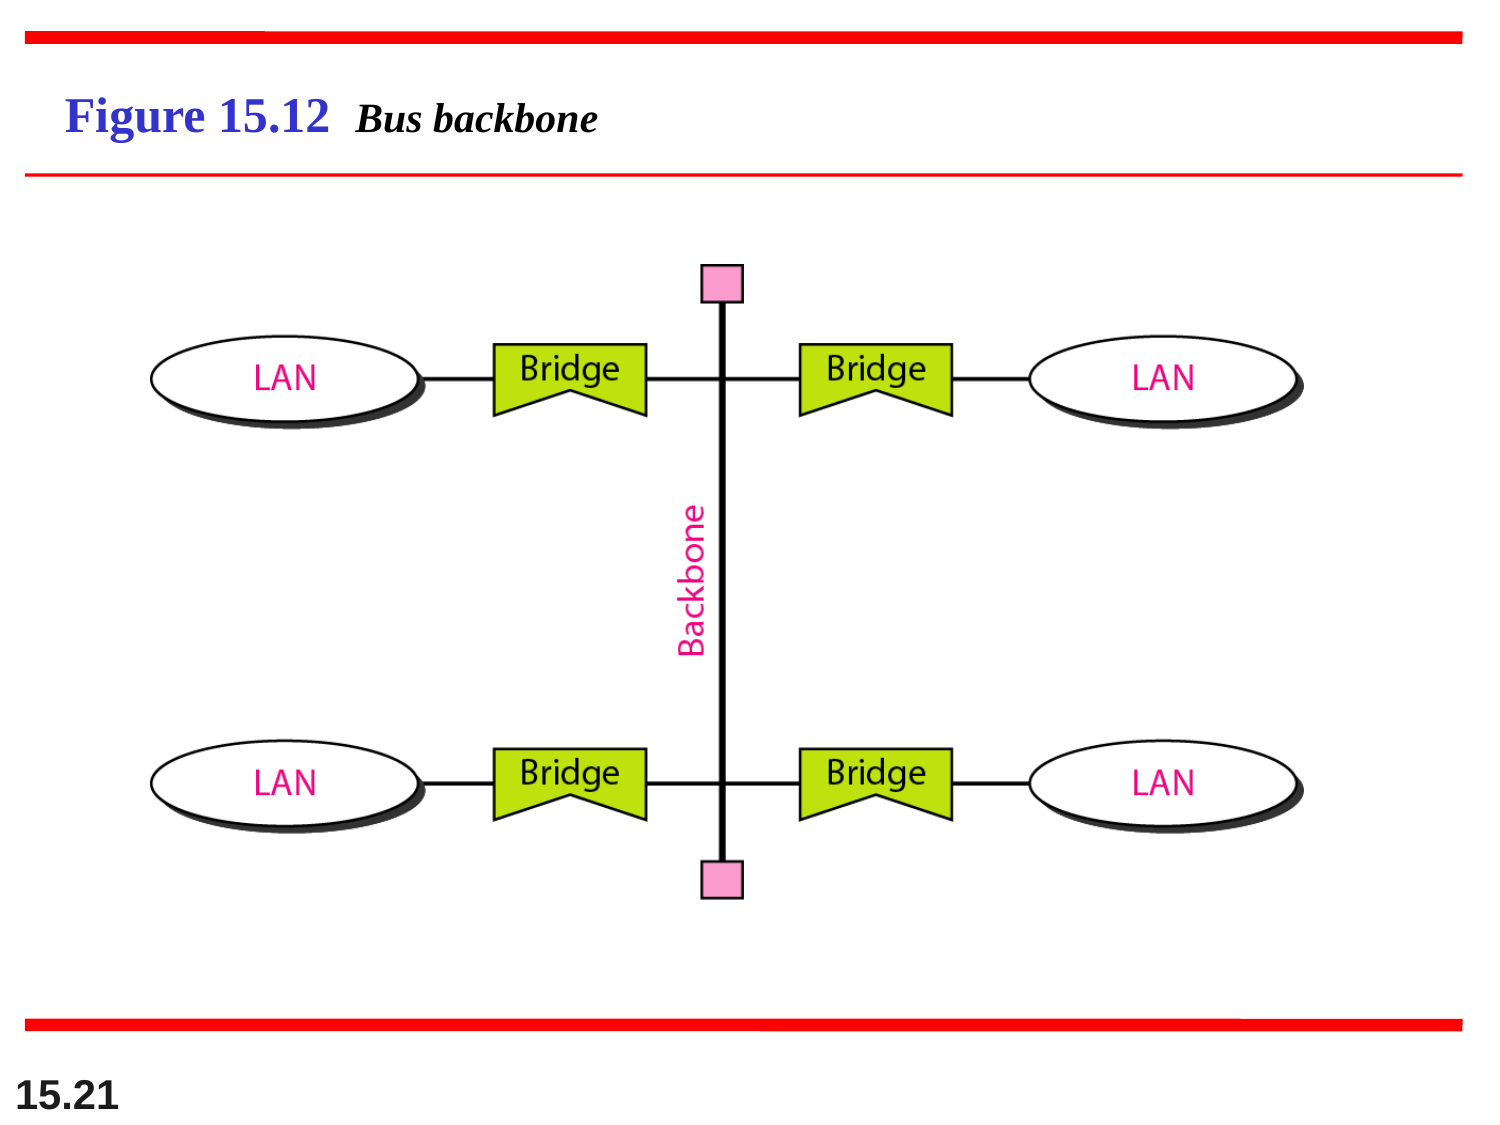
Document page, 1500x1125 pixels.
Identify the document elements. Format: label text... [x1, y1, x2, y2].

slide_number 15.21 [0, 1050, 313, 1125]
picture [149, 264, 1304, 900]
text_box Figure 15.12 Bus backbone [49, 74, 614, 150]
